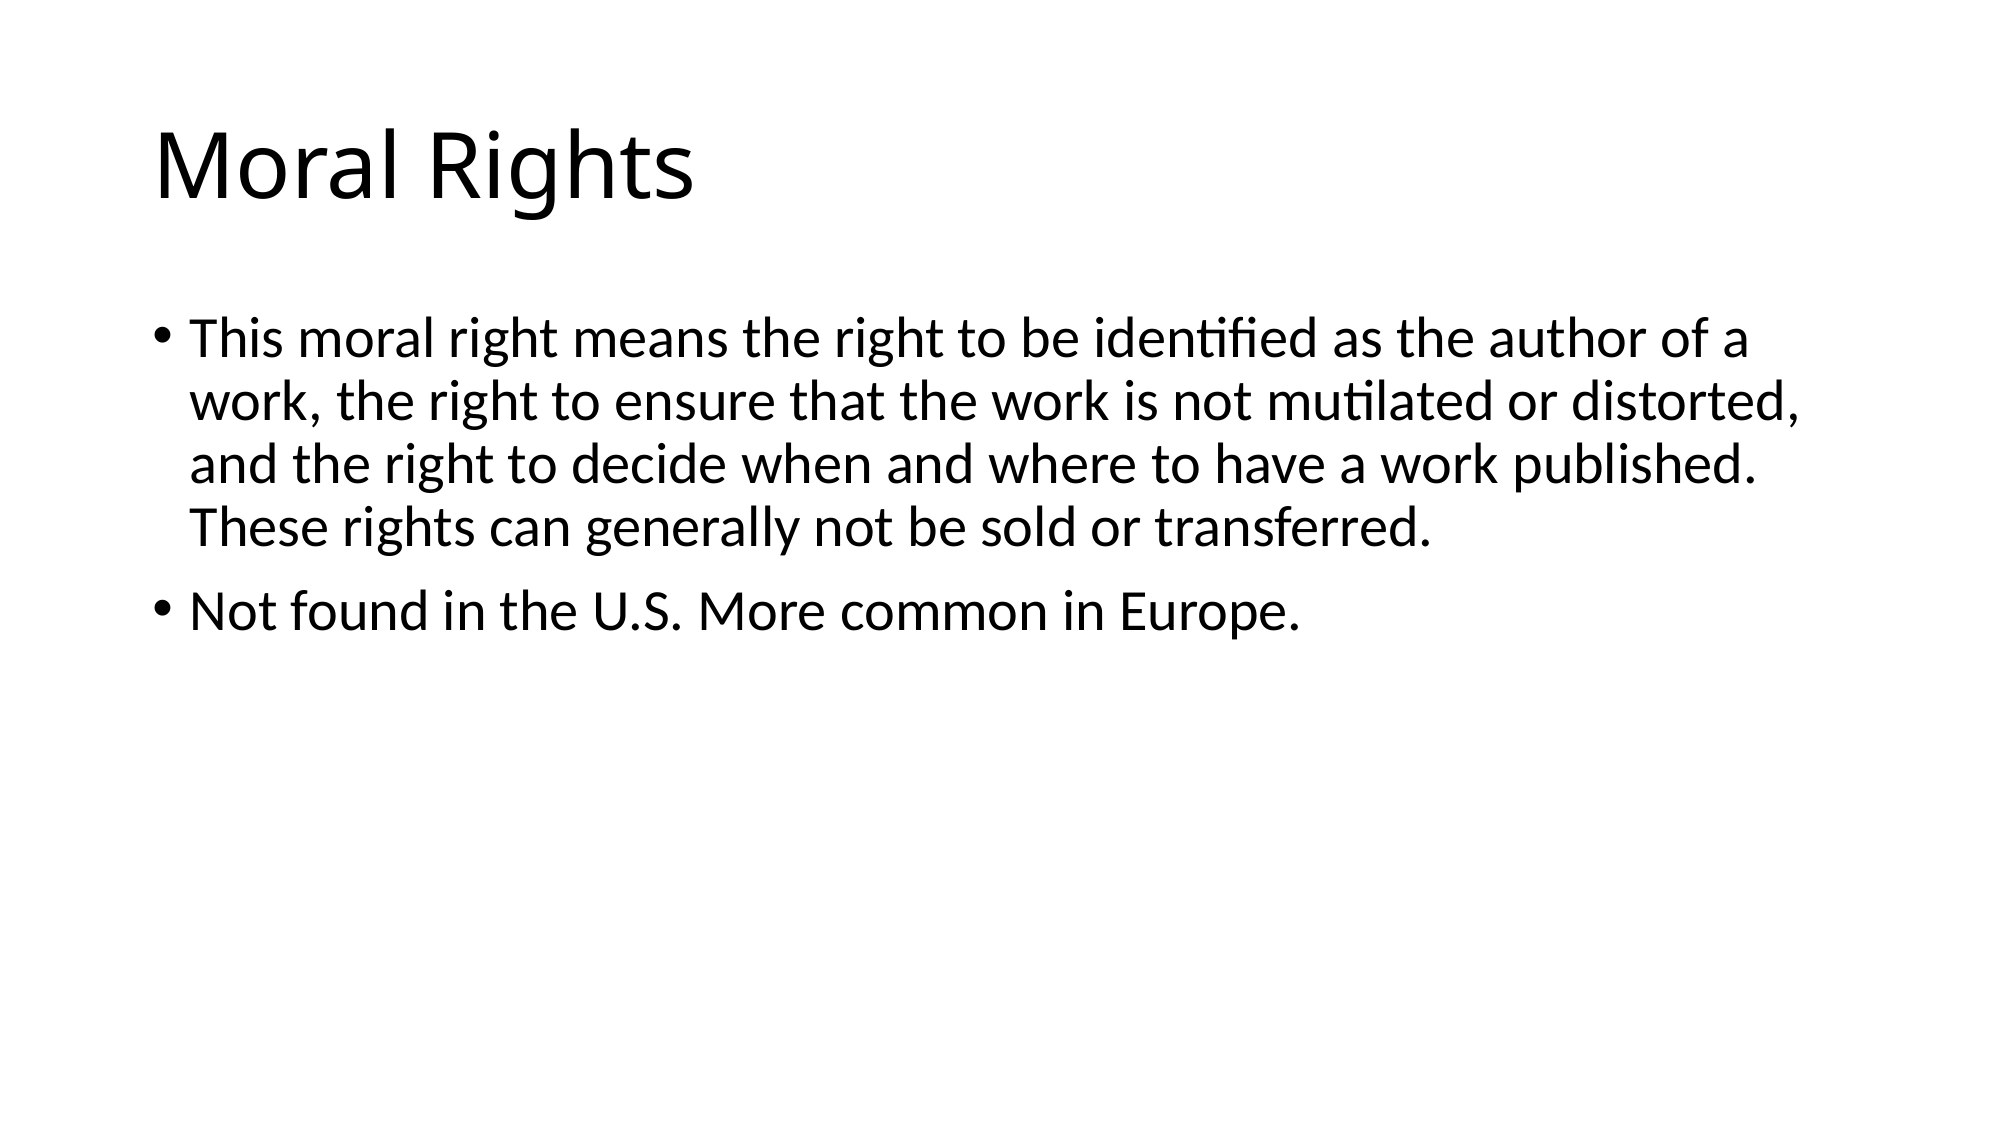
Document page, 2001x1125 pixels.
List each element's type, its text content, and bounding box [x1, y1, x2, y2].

list This moral right means the right to be identified as the author of a work, the right to ensure that the work is not mutilated or distorted, and the right to decide when and where to have a work published. These rights can generally not be sold or transferred. Not found in the U.S. More common in Europe. [137, 299, 1863, 1014]
title Moral Rights [137, 59, 1863, 278]
